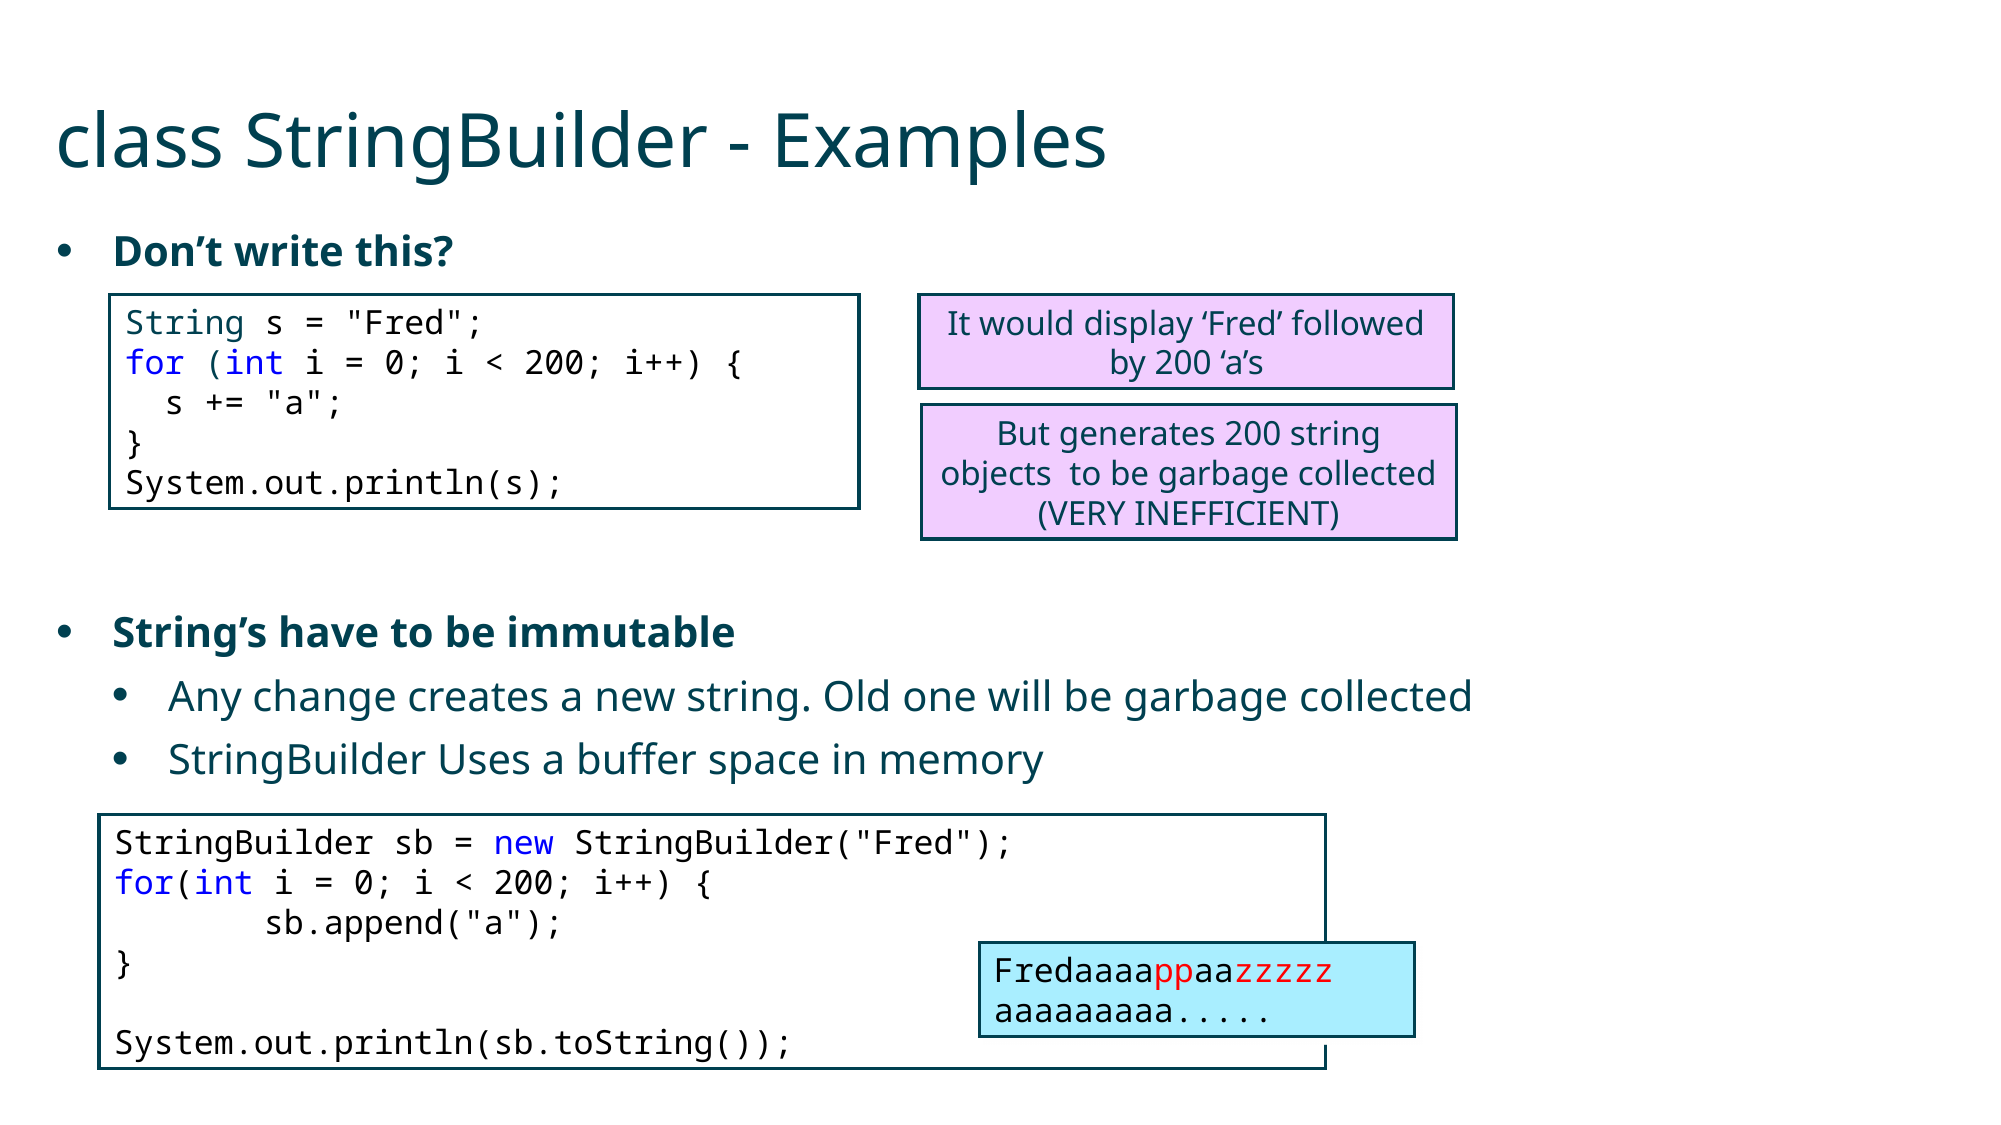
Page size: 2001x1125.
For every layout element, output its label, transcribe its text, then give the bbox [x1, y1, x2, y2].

text_box But generates 200 string objects to be garbage collected (VERY INEFFICIENT) [921, 404, 1457, 539]
text_box Fredaaaappaazzzzz aaaaaaaaa..... [979, 942, 1415, 1037]
title class StringBuilder - Examples [55, 92, 1946, 224]
text_box String s = "Fred"; for (int i = 0; i < 200; i++) { s += "a"; } System.out.println(s); [109, 294, 859, 509]
text_box It would display ‘Fred’ followed by 200 ‘a’s [919, 294, 1454, 389]
list Don’t write this? String’s have to be immutable Any change creates a new string. Old one will be garbage collected StringBuilder Uses a buffer space in memory [55, 224, 1946, 1038]
text_box StringBuilder sb = new StringBuilder("Fred"); for(int i = 0; i < 200; i++) { sb.append("a"); } System.out.println(sb.toString()); [99, 814, 1326, 1069]
